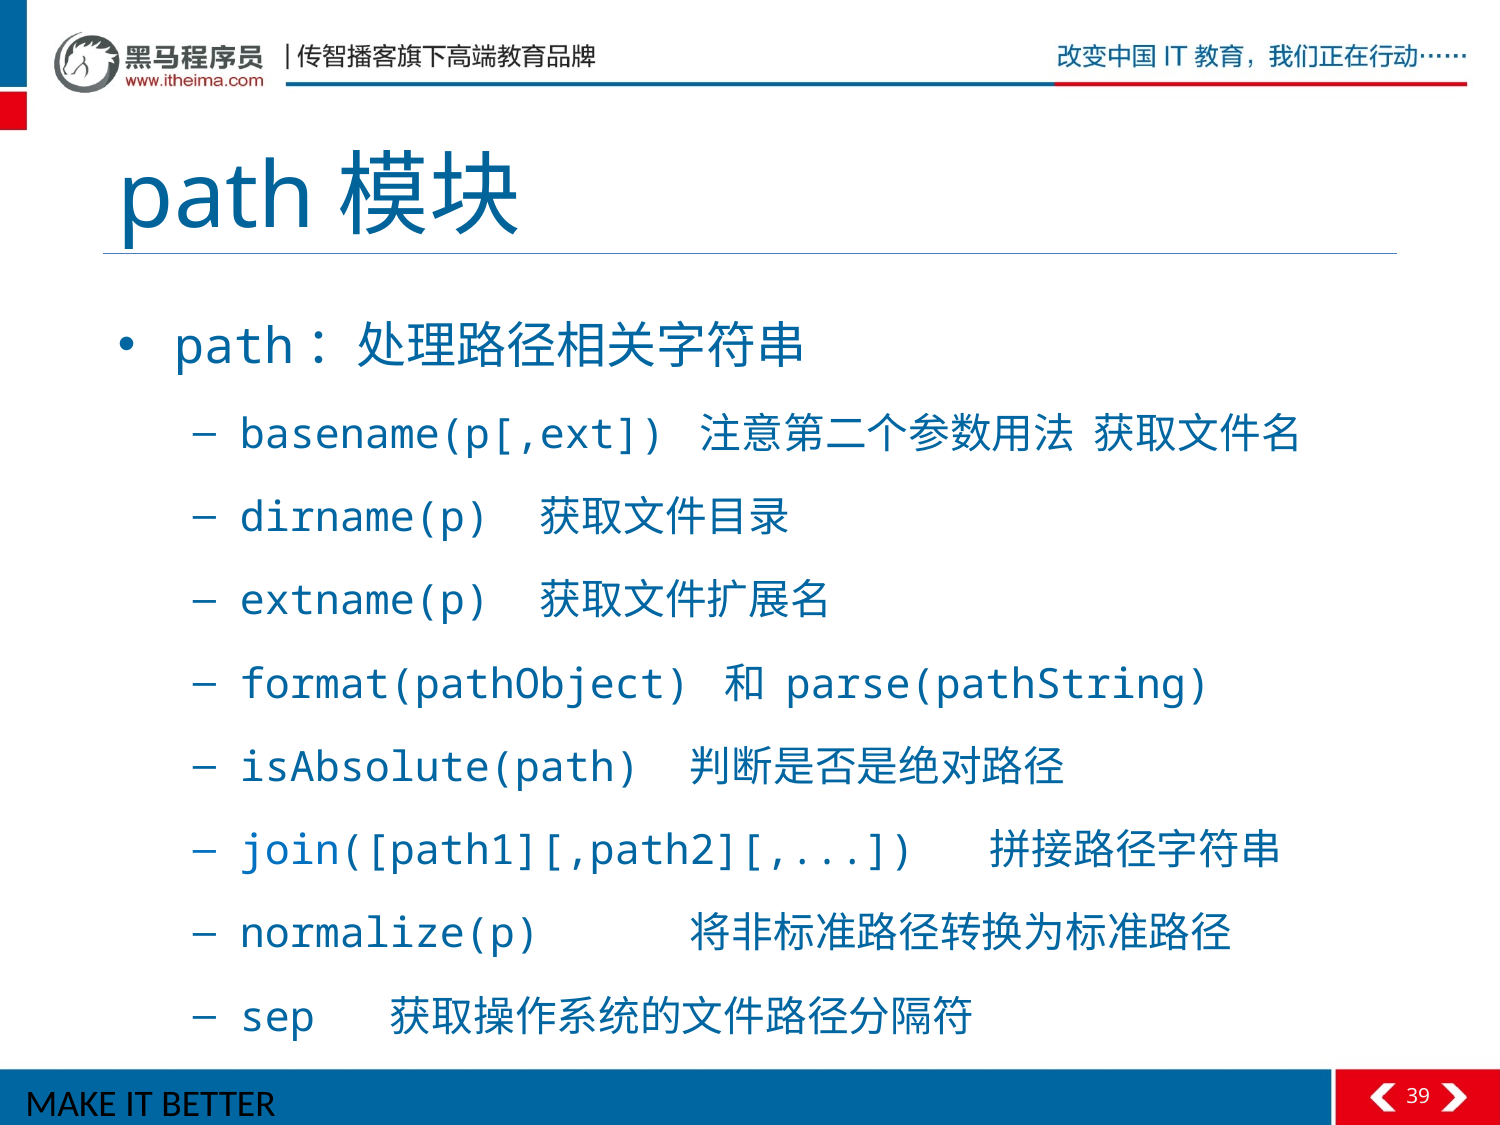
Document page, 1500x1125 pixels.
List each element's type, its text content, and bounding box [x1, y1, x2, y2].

slide_number 39 [1336, 1070, 1500, 1124]
title path模块 [103, 95, 1397, 254]
list path：处理路径相关字符串 basename(p[,ext]) 注意第二个参数用法 获取文件名 dirname(p) 获取文件目录 extname(p) 获取文件扩展名 format(pathObject) 和 parse(pathString) isAbsolute(path) 判断是否是绝对路径 join([path1][,path2][,...]) 拼接路径字符串 normalize(p) 将非标准路径转换为标准路径 sep 获取操作系统的文件路径分隔符 [103, 275, 1397, 1040]
picture [0, 0, 1500, 1125]
slide_number MAKE IT BETTER [10, 1072, 349, 1124]
